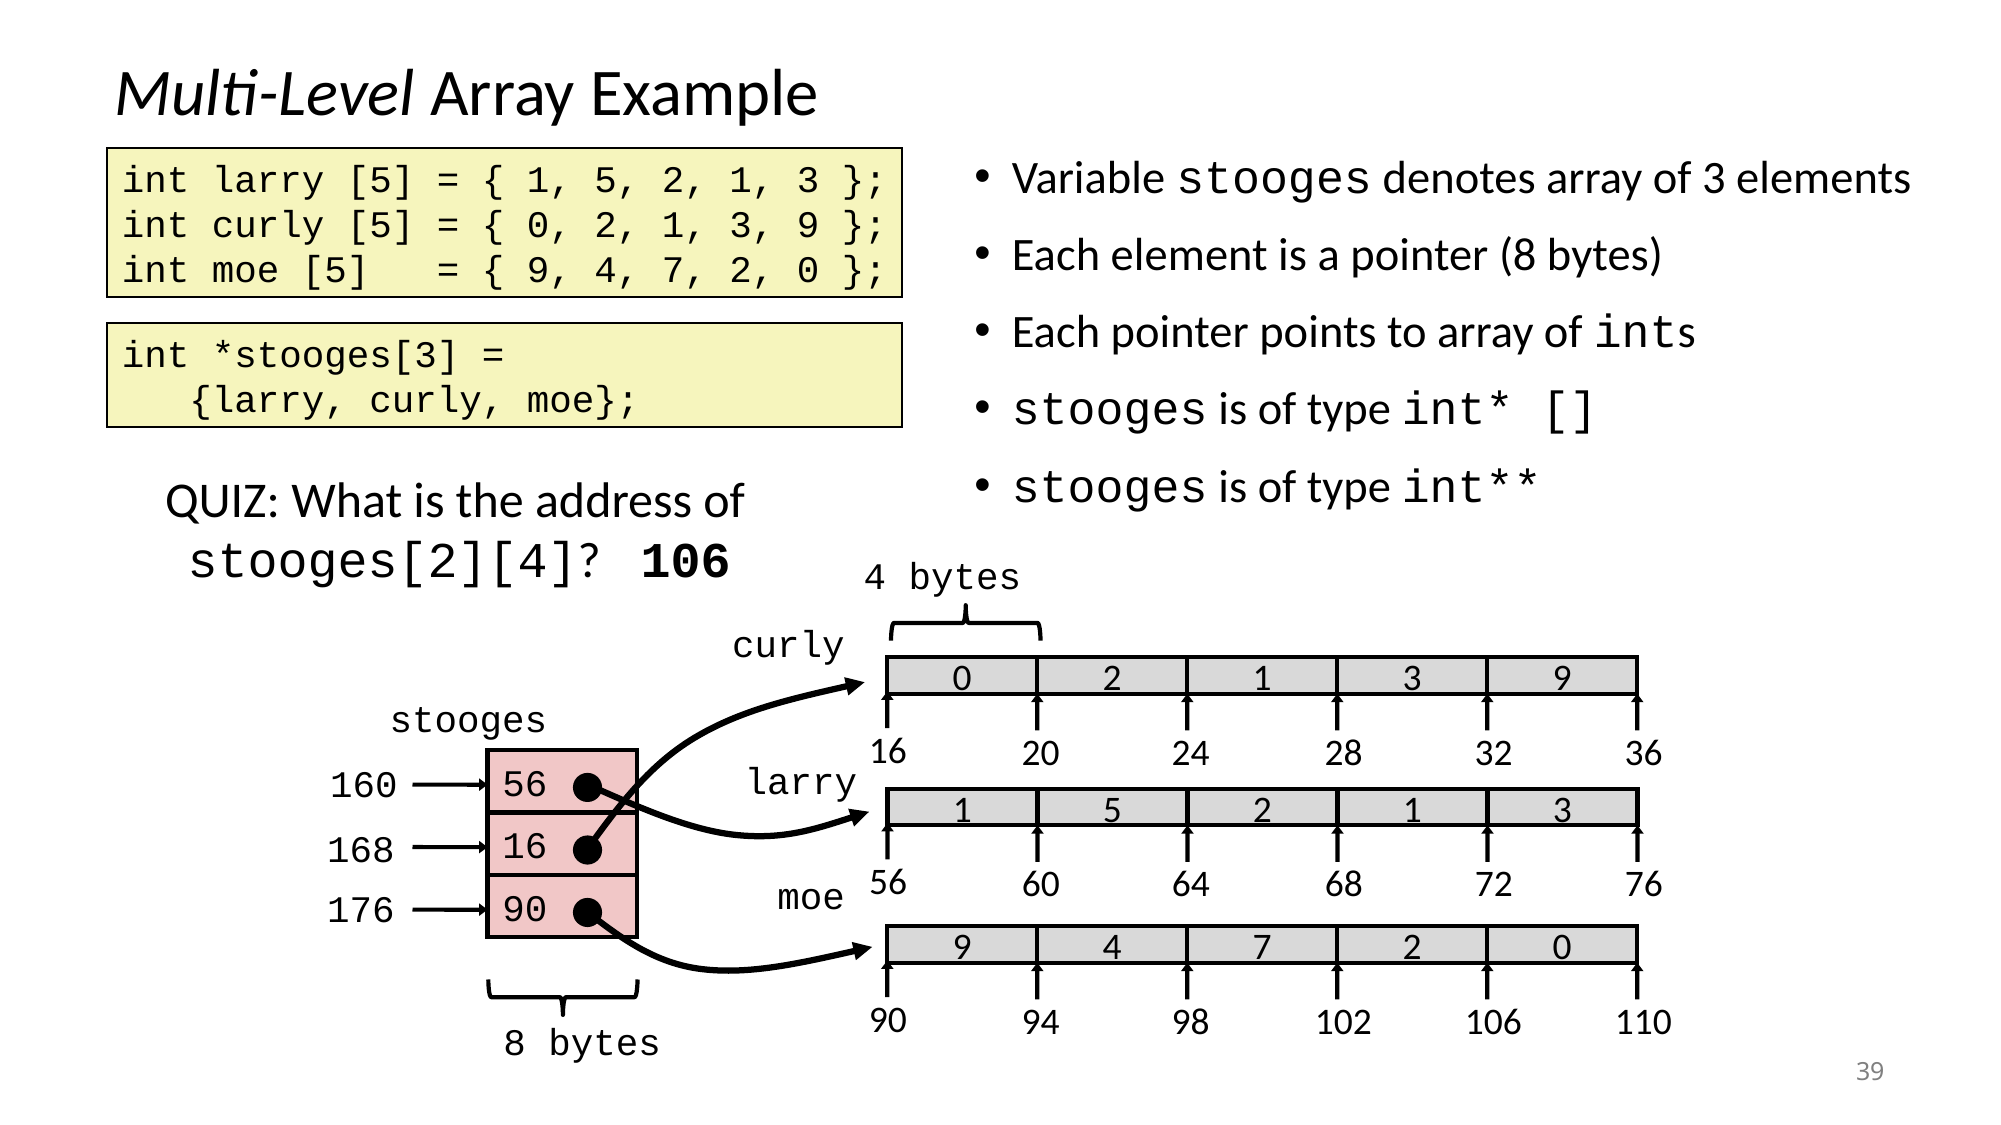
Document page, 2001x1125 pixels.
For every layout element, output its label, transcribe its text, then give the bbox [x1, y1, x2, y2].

text_box [488, 979, 638, 1010]
text_box QUIZ: What is the address of stooges[2][4]? [139, 460, 761, 595]
text_box [891, 605, 1041, 641]
text_box larry [729, 749, 872, 808]
slide_number 39 [1749, 1042, 1900, 1103]
text_box 8 bytes [488, 1010, 676, 1070]
text_box [638, 789, 833, 837]
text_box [833, 657, 1725, 781]
title Multi-Level Array Example [99, 37, 1900, 150]
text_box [833, 926, 1725, 1050]
text_box moe [762, 864, 860, 925]
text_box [311, 687, 638, 939]
text_box [624, 917, 833, 971]
text_box int *stooges[3] = {larry, curly, moe}; [107, 322, 903, 428]
text_box curly [717, 612, 860, 673]
list Variable stooges denotes array of 3 elements Each element is a pointer (8 bytes) Each pointer points to array of ints stooges is of type int* [] stooges is of type int** [959, 145, 1944, 545]
text_box [638, 807, 650, 819]
text_box [638, 689, 833, 794]
text_box int larry [5] = { 1, 5, 2, 1, 3 }; int curly [5] = { 0, 2, 1, 3, 9 }; int moe [5] = { 9, 4, 7, 2, 0 }; [107, 147, 903, 298]
text_box 4 bytes [848, 544, 1037, 605]
text_box 106 [625, 519, 746, 595]
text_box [833, 788, 1725, 912]
